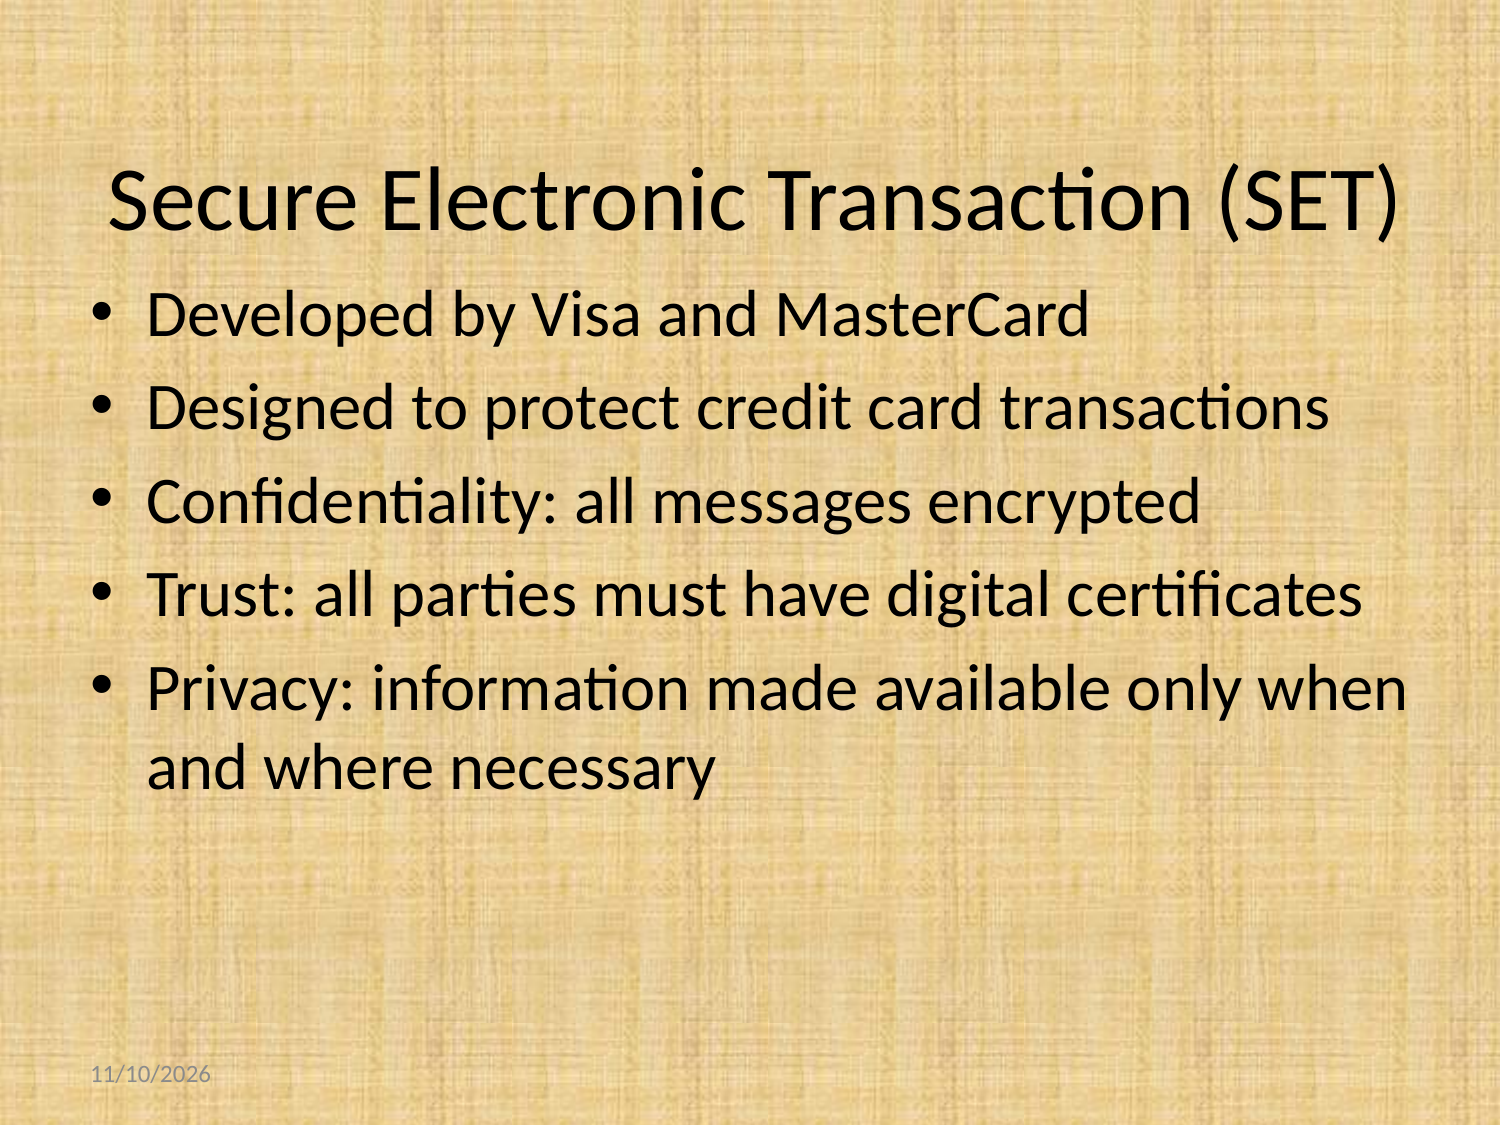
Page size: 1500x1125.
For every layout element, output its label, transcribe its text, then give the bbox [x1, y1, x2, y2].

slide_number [75, 1042, 425, 1103]
title Secure Electronic Transaction (SET) [62, 99, 1450, 288]
list Developed by Visa and MasterCard Designed to protect credit card transactions Confidentiality: all messages encrypted Trust: all parties must have digital certificates Privacy: information made available only when and where necessary [75, 262, 1425, 1005]
picture [0, 0, 1500, 1125]
